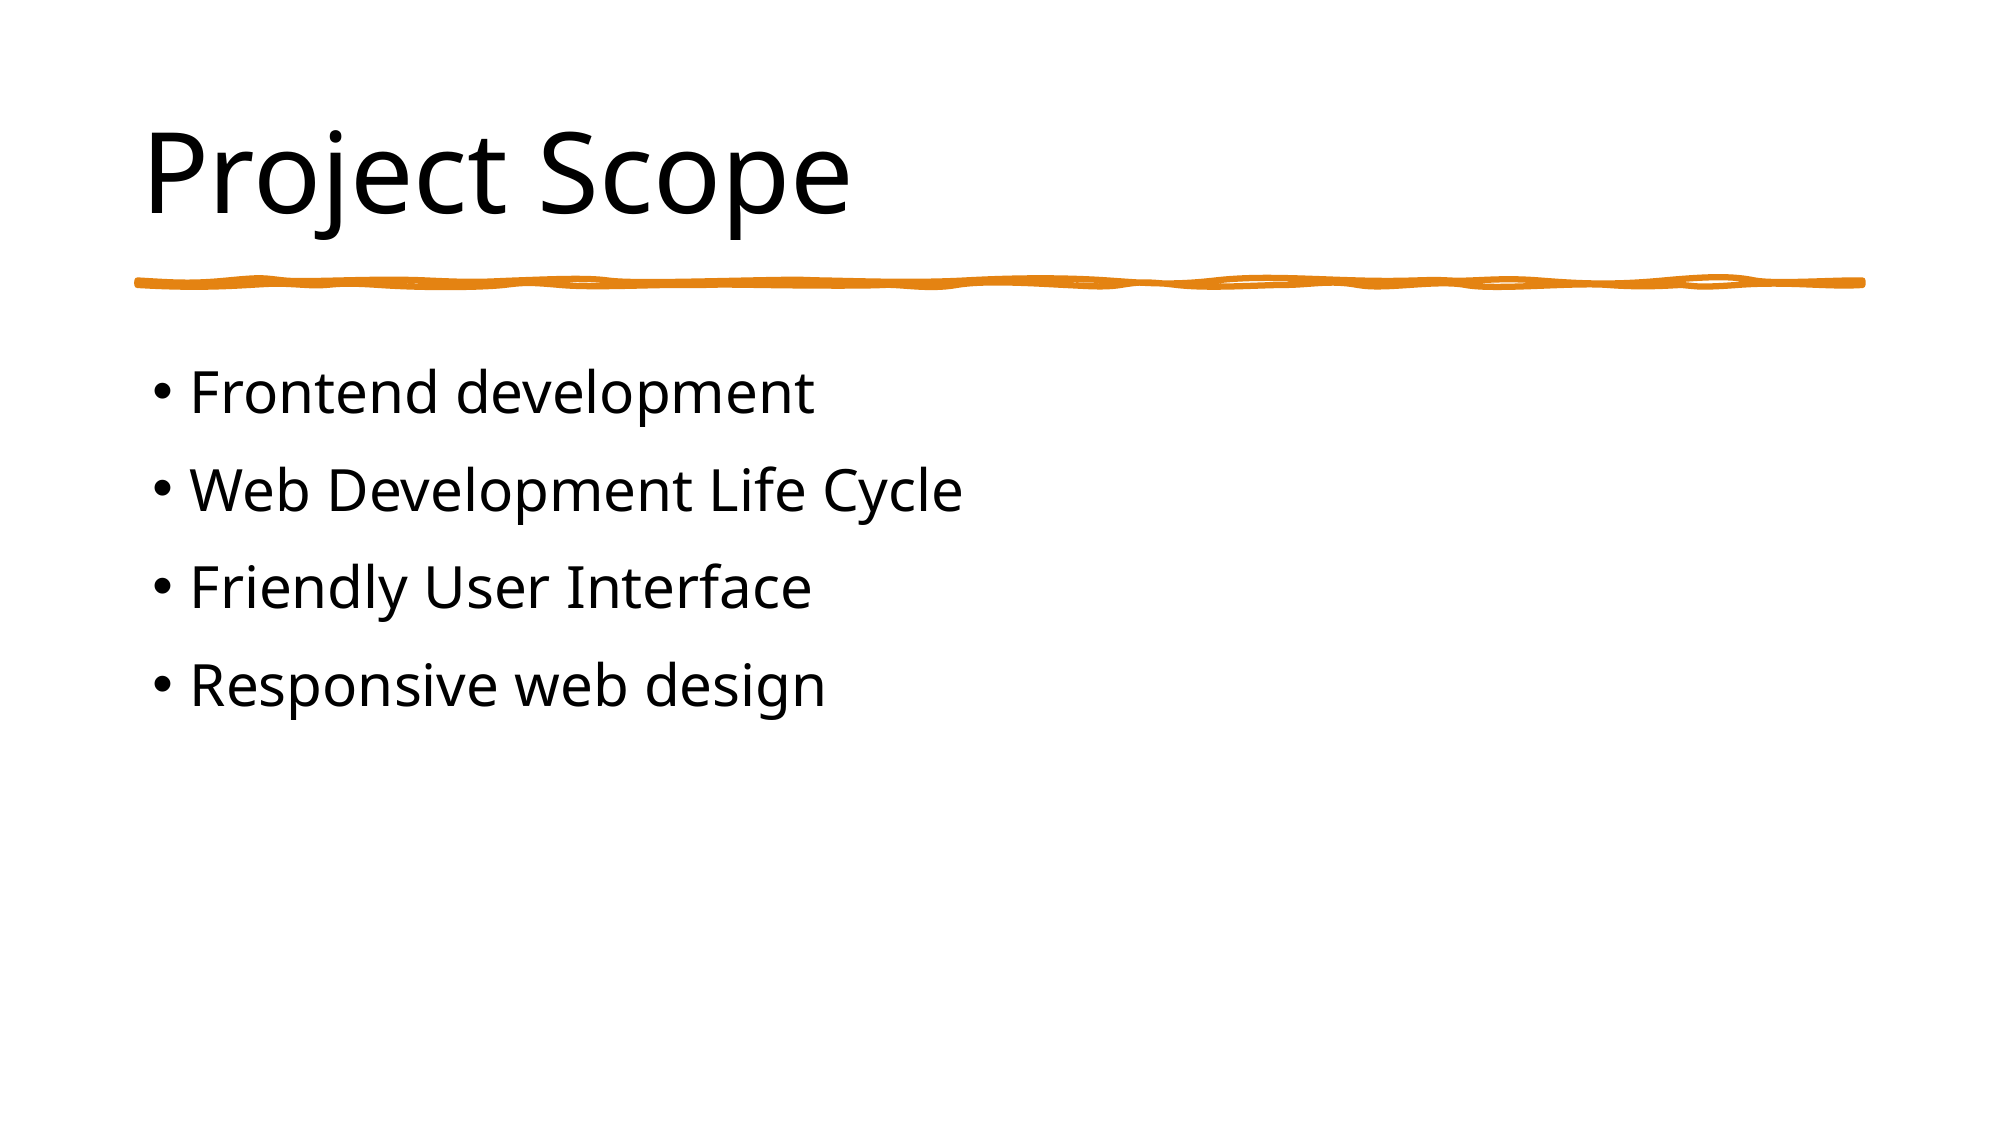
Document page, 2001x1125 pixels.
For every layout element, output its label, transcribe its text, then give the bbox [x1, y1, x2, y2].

title Project Scope [126, 59, 1851, 278]
list Frontend development Web Development Life Cycle Friendly User Interface Responsive web design [137, 340, 1863, 1014]
